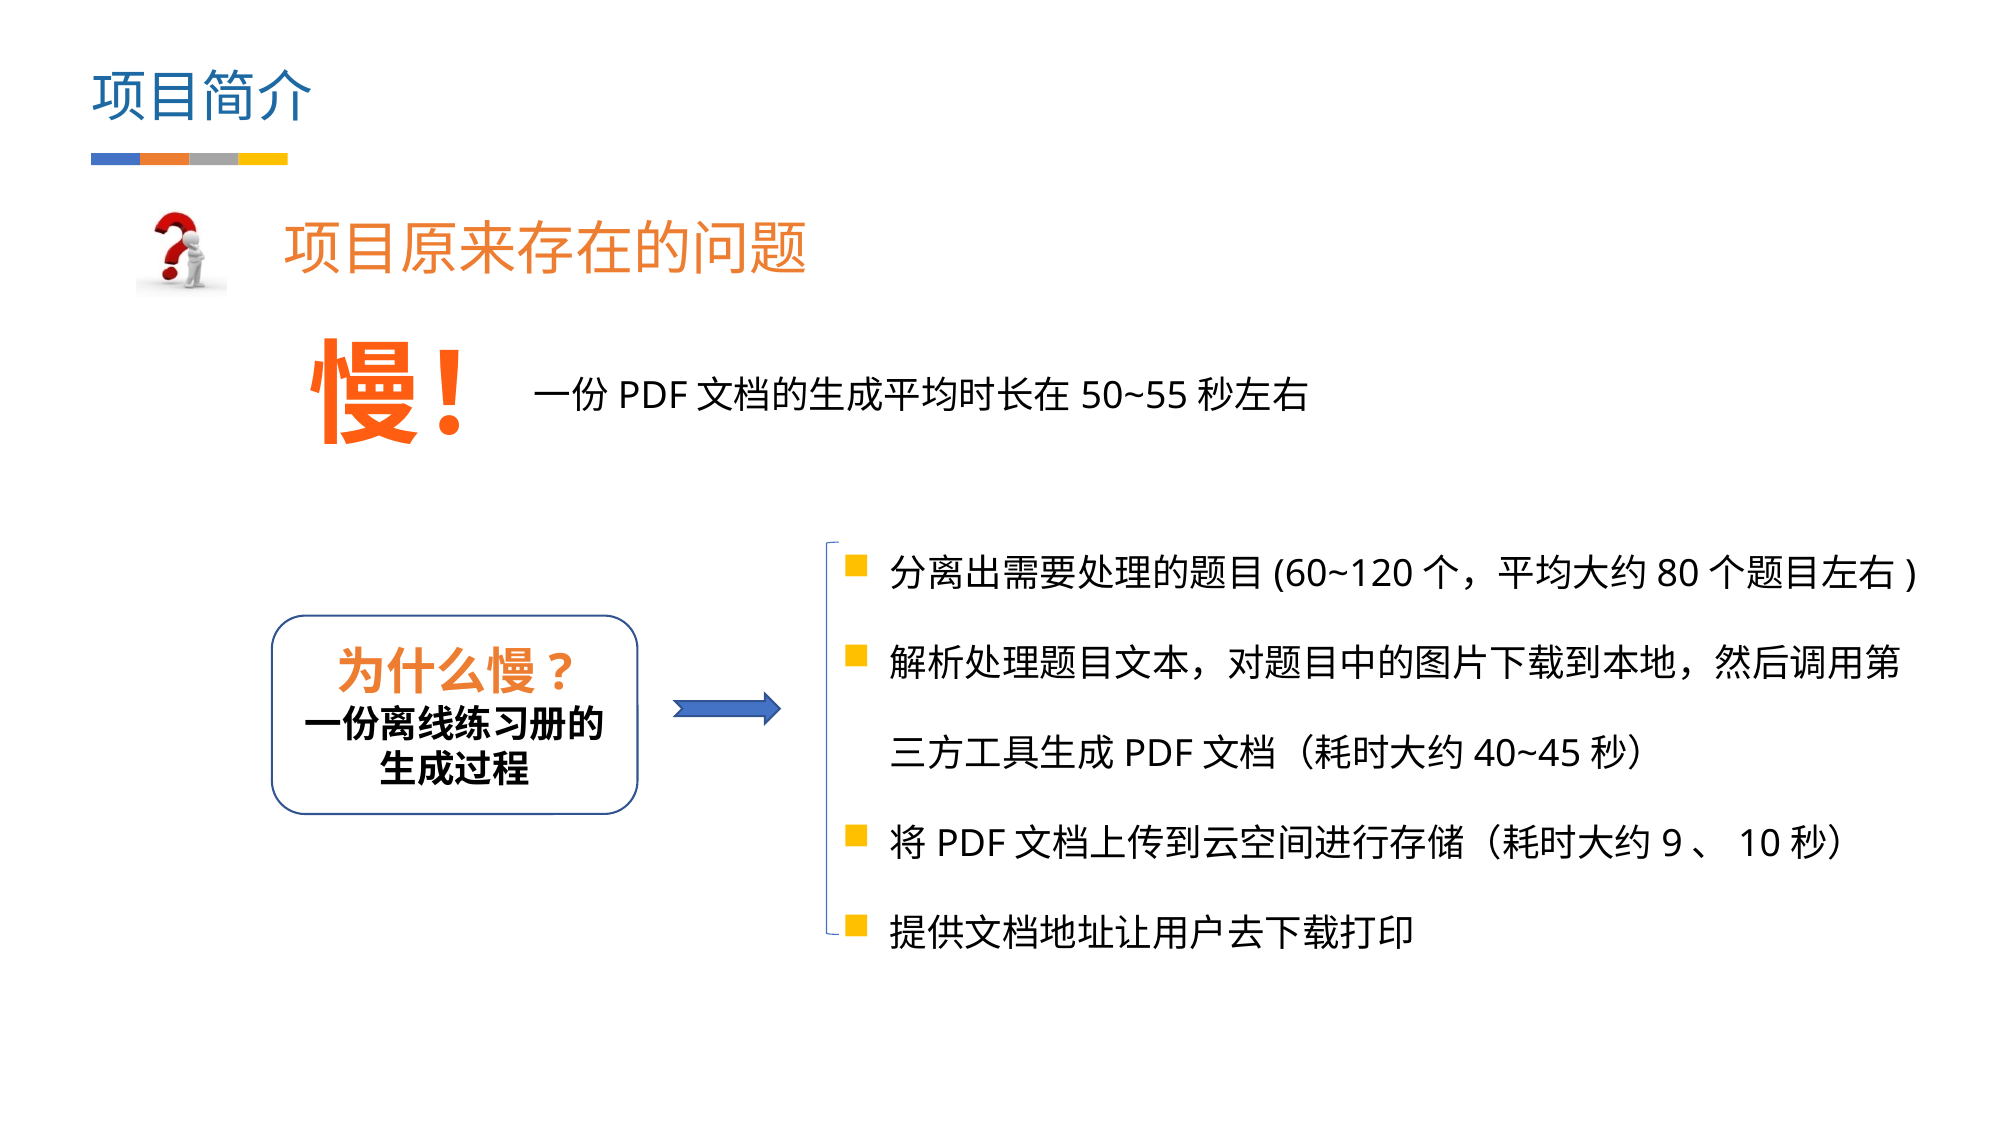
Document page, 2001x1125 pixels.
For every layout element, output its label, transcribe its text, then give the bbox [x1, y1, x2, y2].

picture [136, 207, 227, 297]
text_box [825, 541, 840, 935]
text_box 慢！ [293, 314, 550, 465]
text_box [90, 152, 288, 166]
text_box 分离出需要处理的题目(60~120个，平均大约80个题目左右) 解析处理题目文本，对题目中的图片下载到本地，然后调用第三方工具生成PDF文档（耗时大约40~45秒） 将PDF文档上传到云空间进行存储（耗时大约9、10秒） 提供文档地址让用户去下载打印 [827, 496, 1947, 962]
text_box 项目简介 [91, 60, 992, 128]
text_box [672, 691, 782, 726]
text_box 项目原来存在的问题 [268, 203, 823, 289]
text_box 一份PDF文档的生成平均时长在50~55秒左右 [519, 364, 1325, 424]
text_box 为什么慢? 一份离线练习册的生成过程 [270, 614, 639, 816]
